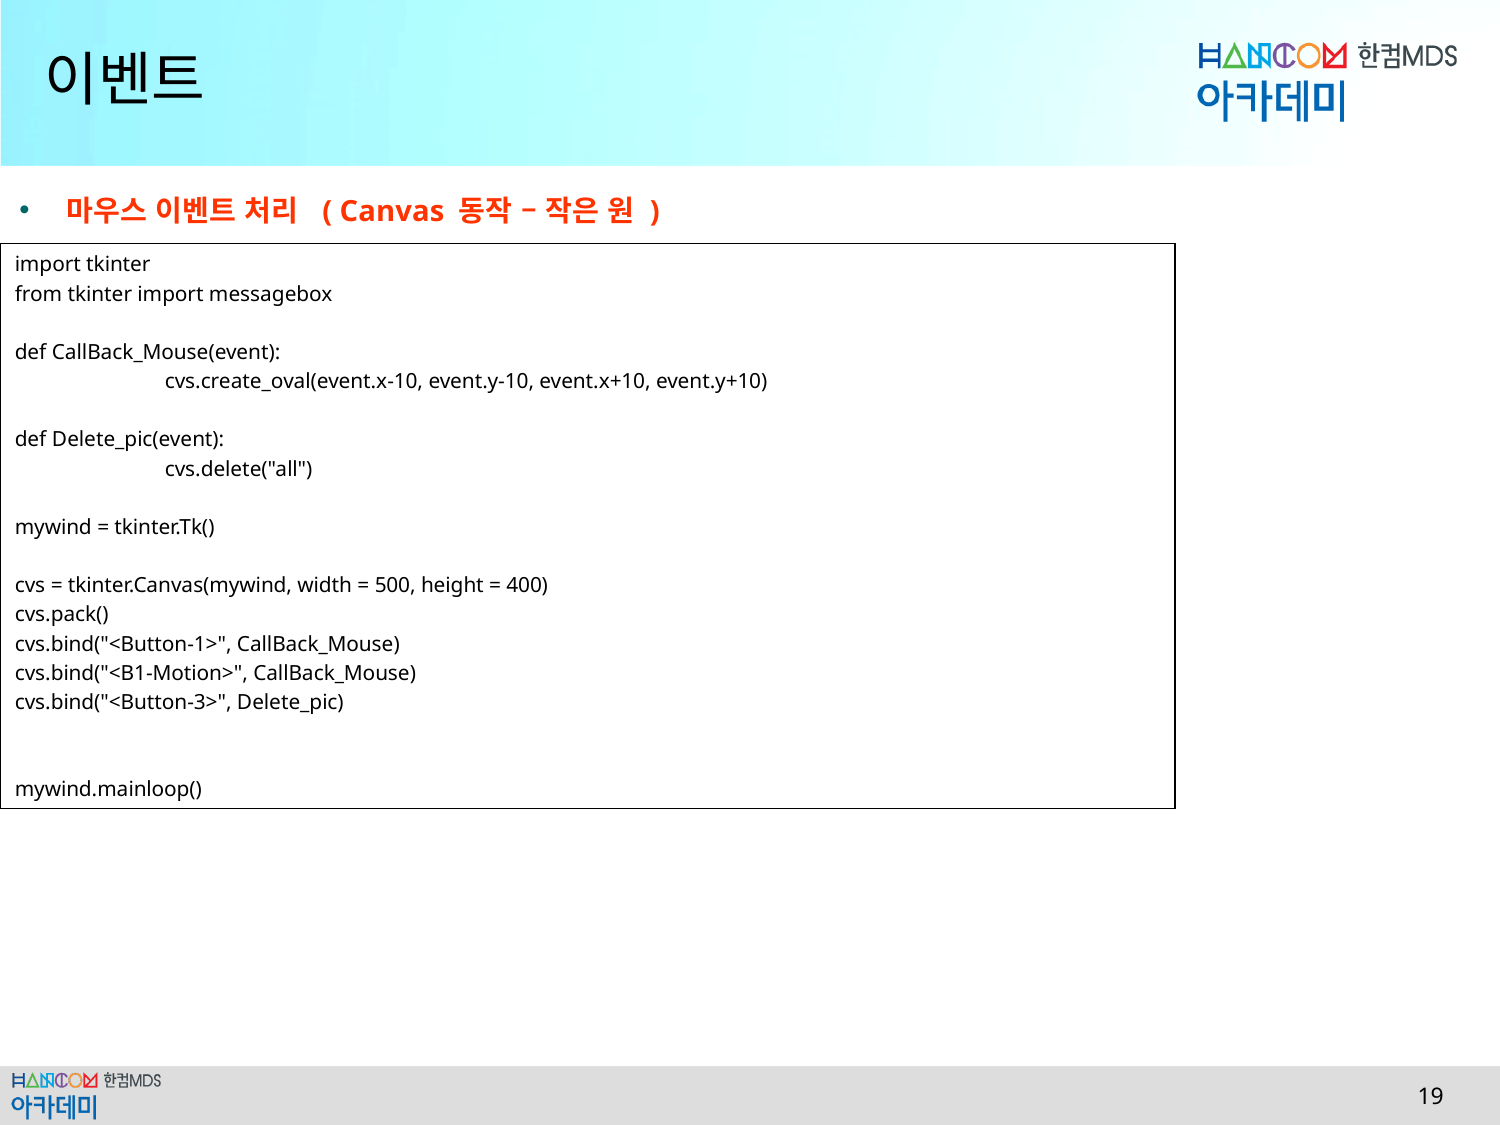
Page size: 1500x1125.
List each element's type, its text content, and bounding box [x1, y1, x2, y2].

picture [11, 1072, 161, 1120]
text_box import tkinter from tkinter import messagebox def CallBack_Mouse(event): cvs.create_oval(event.x-10, event.y-10, event.x+10, event.y+10) def Delete_pic(event): cvs.delete("all") mywind = tkinter.Tk() cvs = tkinter.Canvas(mywind, width = 500, height = 400) cvs.pack() cvs.bind("<Button-1>", CallBack_Mouse) cvs.bind("<B1-Motion>", CallBack_Mouse) cvs.bind("<Button-3>", Delete_pic) mywind.mainloop() [0, 243, 1176, 809]
title 이벤트 [29, 18, 1460, 135]
slide_number 19 [1108, 1074, 1459, 1119]
picture [2, 0, 1500, 166]
text_box 마우스 이벤트 처리 ( Canvas 동작 – 작은 원 ) [4, 184, 809, 235]
